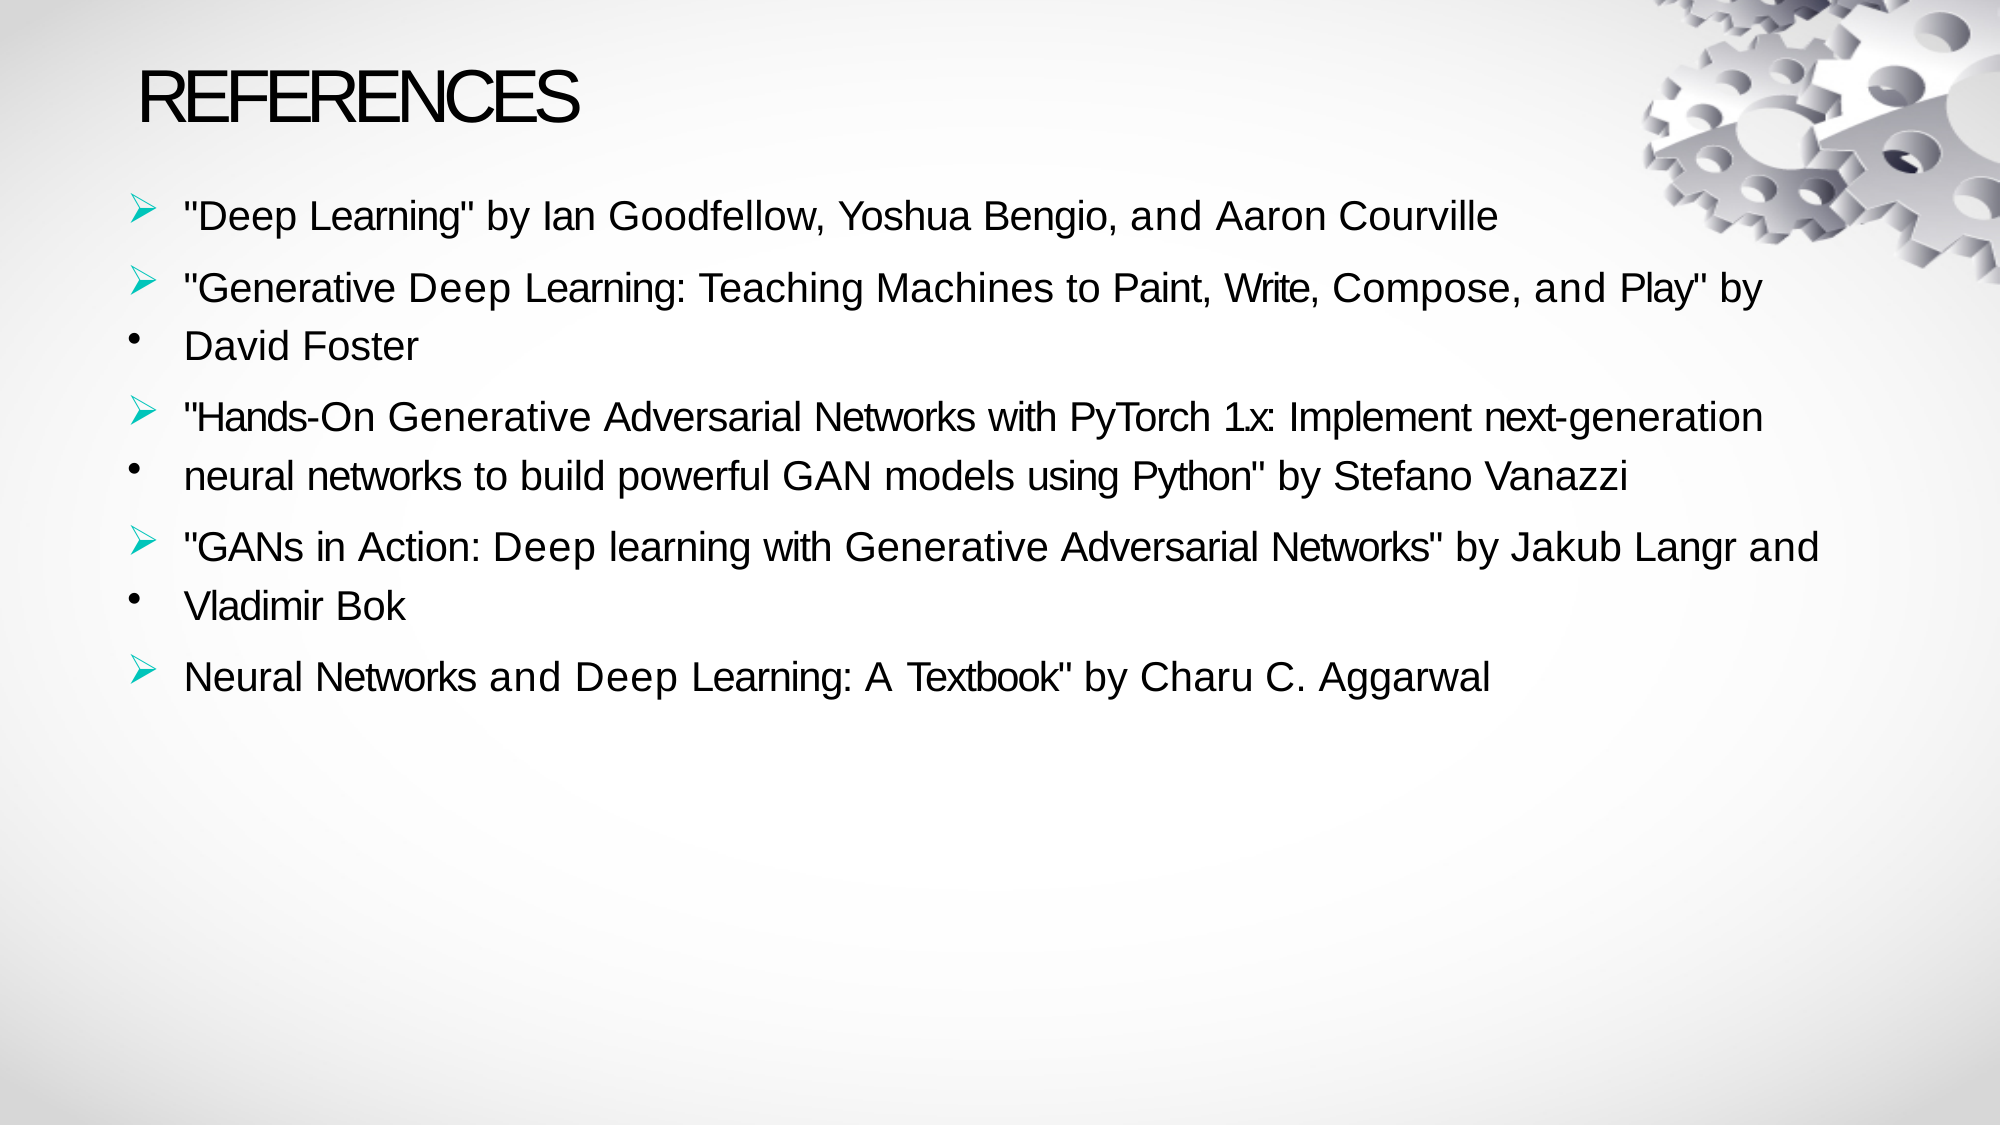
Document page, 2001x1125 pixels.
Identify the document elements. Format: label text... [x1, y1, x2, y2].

list "Deep Learning" by Ian Goodfellow, Yoshua Bengio, and Aaron Courville "Generative Deep Learning: Teaching Machines to Paint, Write, Compose, and Play" by David Foster "Hands-On Generative Adversarial Networks with PyTorch 1.x: Implement next-generation neural networks to build powerful GAN models using Python" by Stefano Vanazzi "GANs in Action: Deep learning with Generative Adversarial Networks" by Jakub Langr and Vladimir Bok Neural Networks and Deep Learning: A Textbook" by Charu C. Aggarwal [124, 149, 1909, 827]
picture [0, 0, 2000, 1125]
title REFERENCES [133, 0, 1918, 187]
